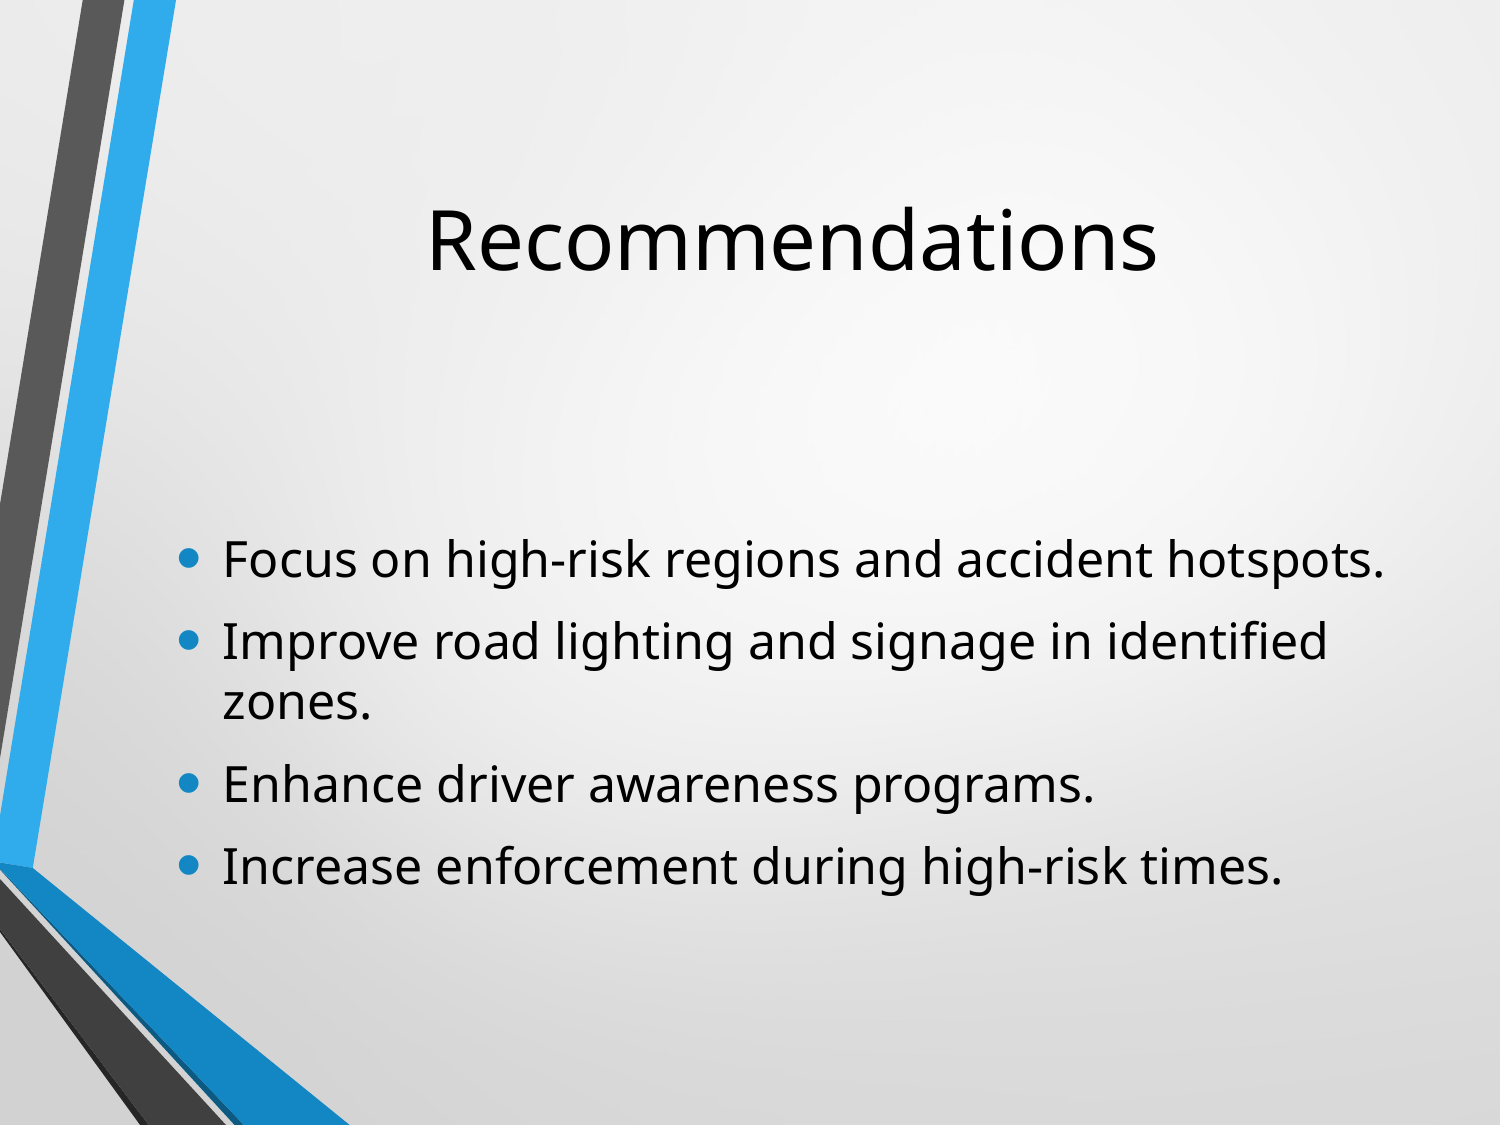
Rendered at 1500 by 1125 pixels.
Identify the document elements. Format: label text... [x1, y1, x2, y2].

list Focus on high-risk regions and accident hotspots. Improve road lighting and signage in identified zones. Enhance driver awareness programs. Increase enforcement during high-risk times. [161, 437, 1425, 985]
title Recommendations [161, 75, 1425, 400]
